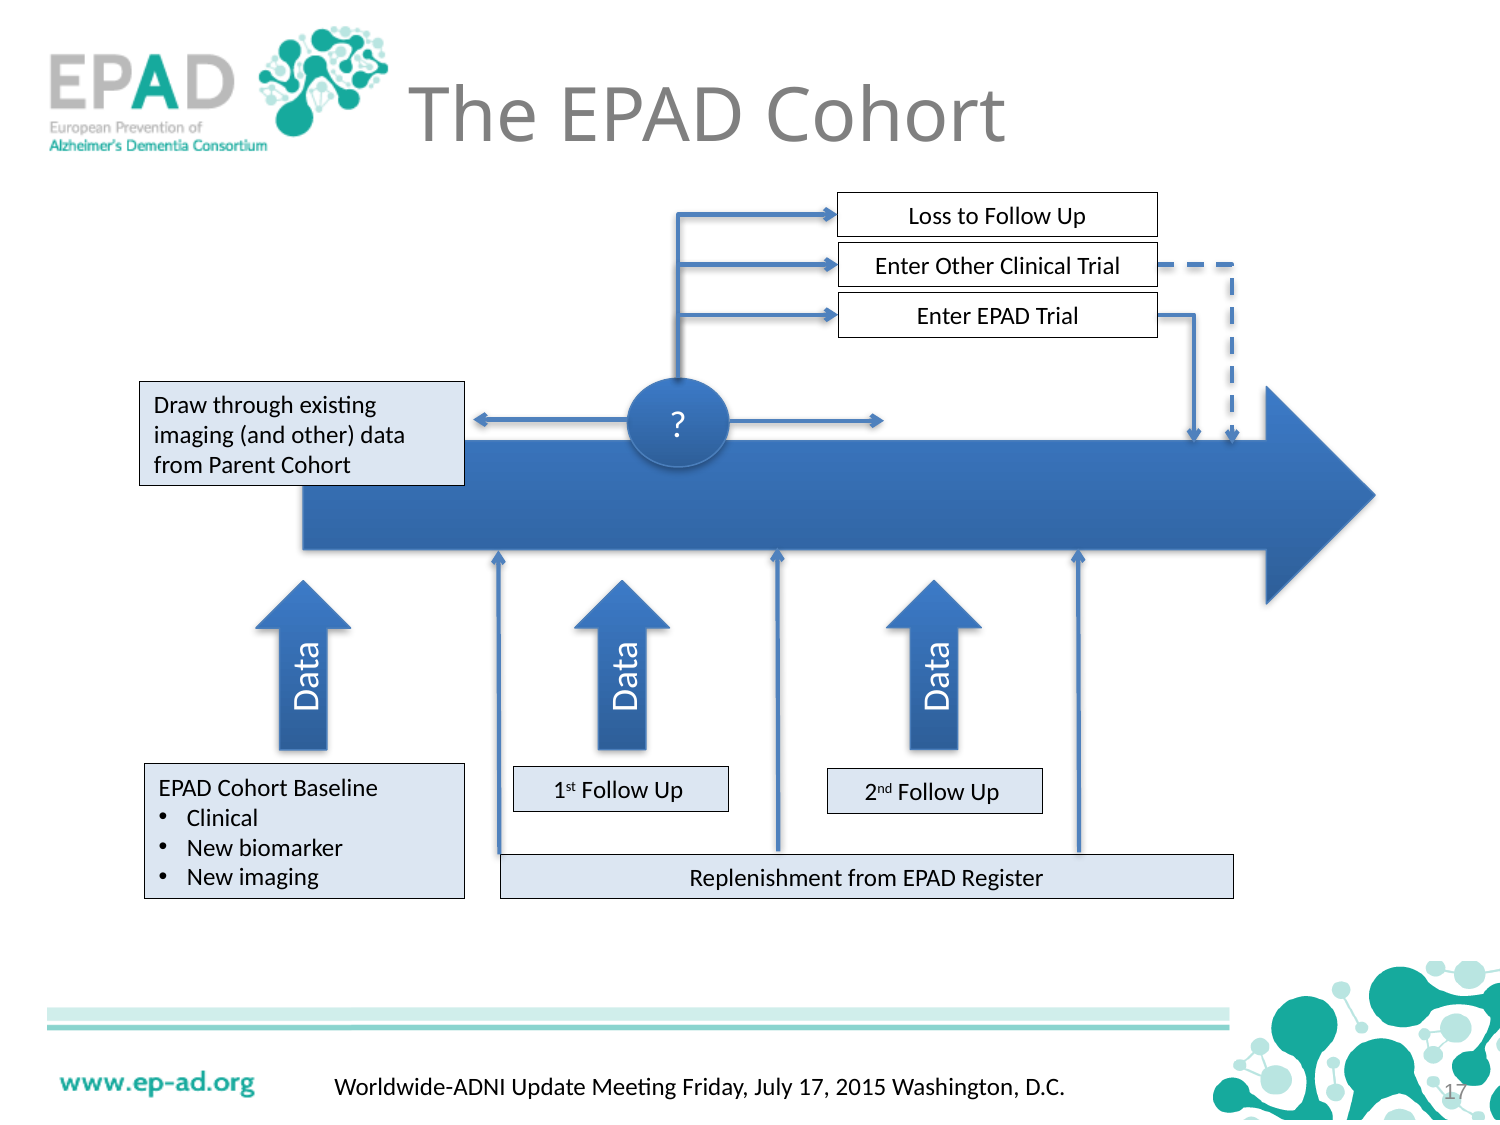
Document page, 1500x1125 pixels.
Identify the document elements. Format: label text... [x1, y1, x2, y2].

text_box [726, 266, 791, 427]
picture [47, 961, 1500, 1123]
text_box Data [885, 579, 982, 751]
text_box Worldwide-ADNI Update Meeting Friday, July 17, 2015 Washington, D.C. [319, 1062, 1162, 1108]
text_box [701, 241, 816, 403]
text_box Loss to Follow Up [837, 192, 1158, 237]
text_box 17 [1426, 1060, 1483, 1121]
text_box 1st Follow Up [513, 766, 729, 812]
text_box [1157, 264, 1233, 445]
text_box Draw through existing imaging (and other) data from Parent Cohort [139, 381, 465, 486]
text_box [675, 216, 840, 377]
text_box EPAD Cohort Baseline Clinical New biomarker New imaging [144, 763, 465, 899]
picture [0, 3, 1500, 178]
text_box Replenishment from EPAD Register [500, 854, 1234, 899]
text_box Data [255, 580, 352, 751]
text_box [302, 385, 1376, 605]
text_box 2nd Follow Up [827, 768, 1043, 814]
text_box Enter EPAD Trial [845, 292, 1152, 338]
title The EPAD Cohort [393, 41, 1420, 182]
text_box Enter Other Clinical Trial [845, 242, 1158, 287]
text_box ? [627, 378, 729, 468]
text_box Data [574, 580, 671, 751]
